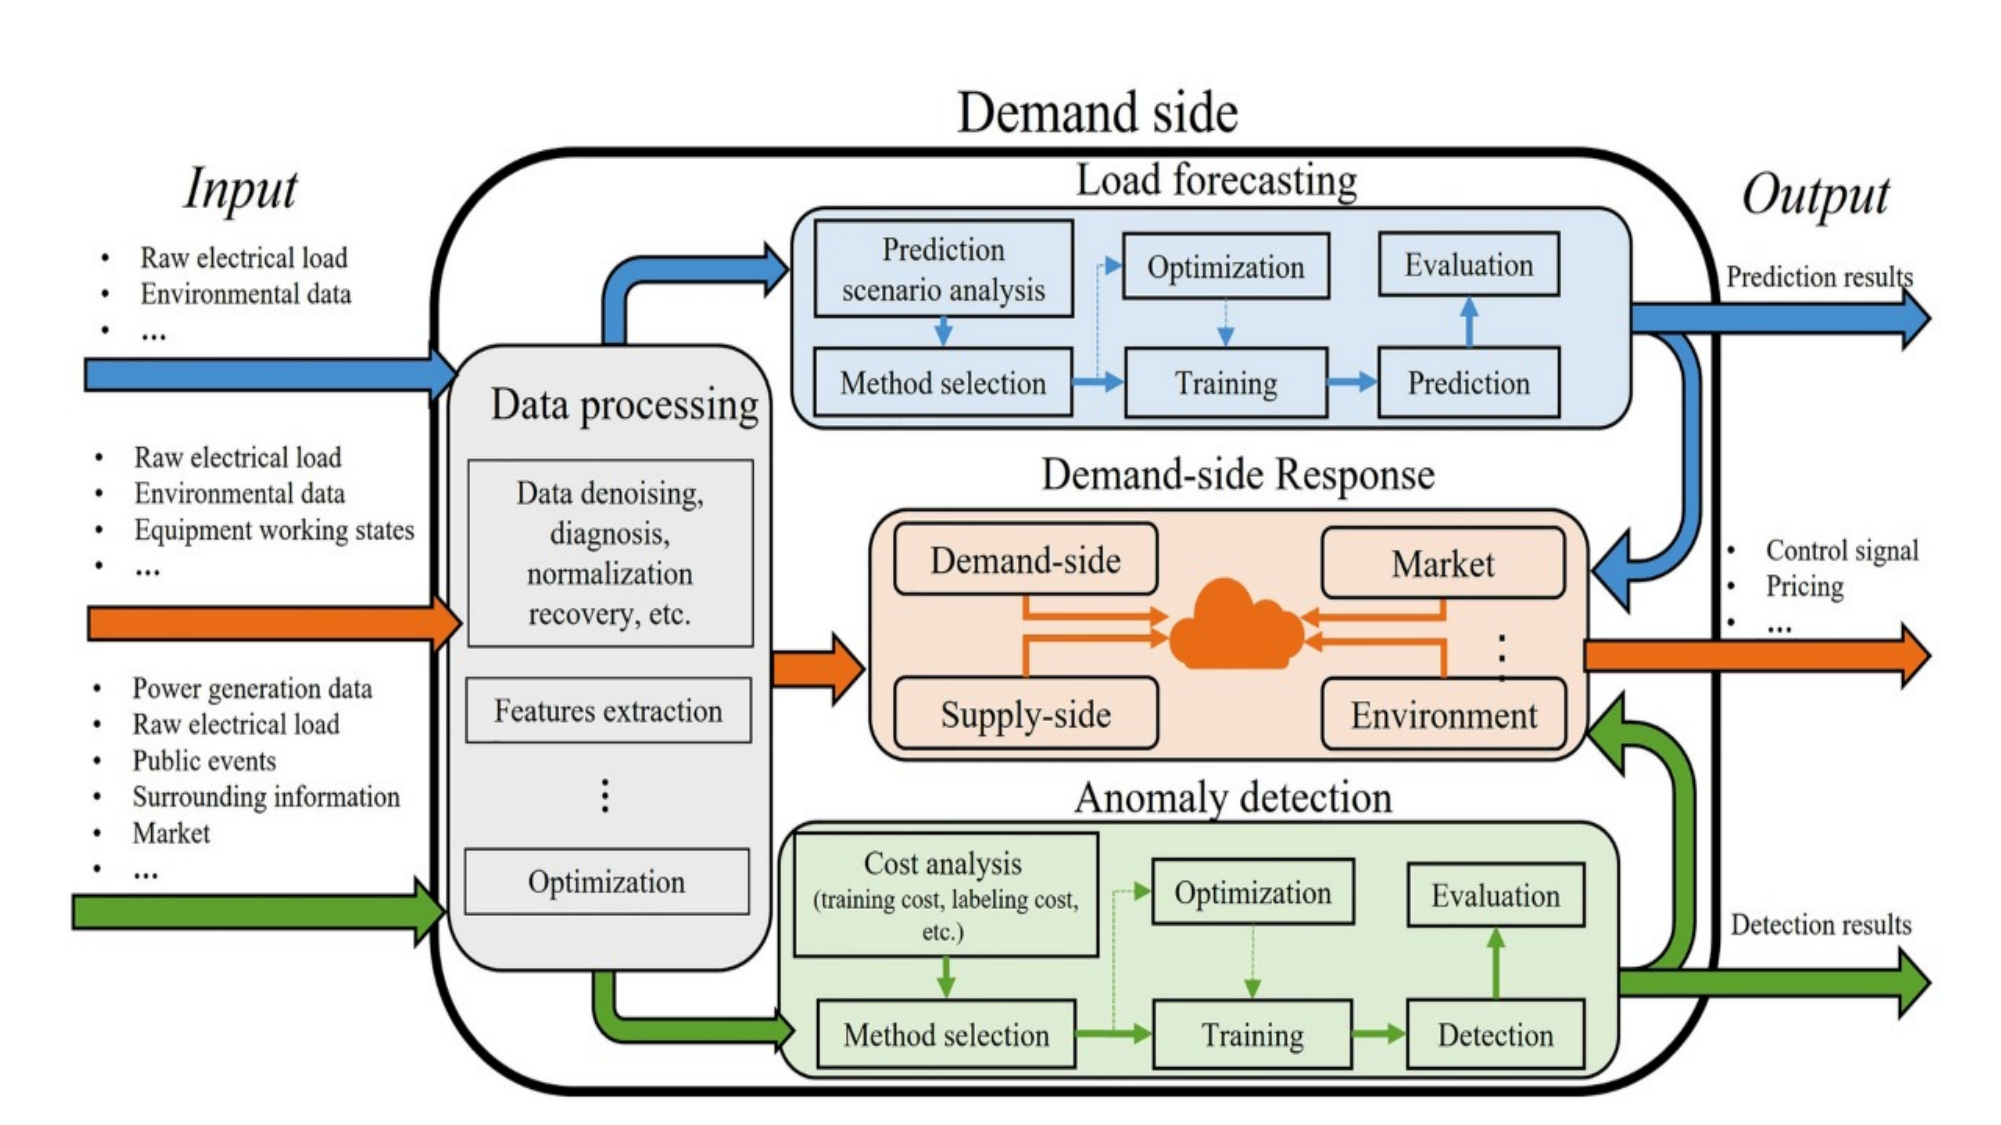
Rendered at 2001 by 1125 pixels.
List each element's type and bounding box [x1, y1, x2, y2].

picture [64, 78, 1941, 1105]
